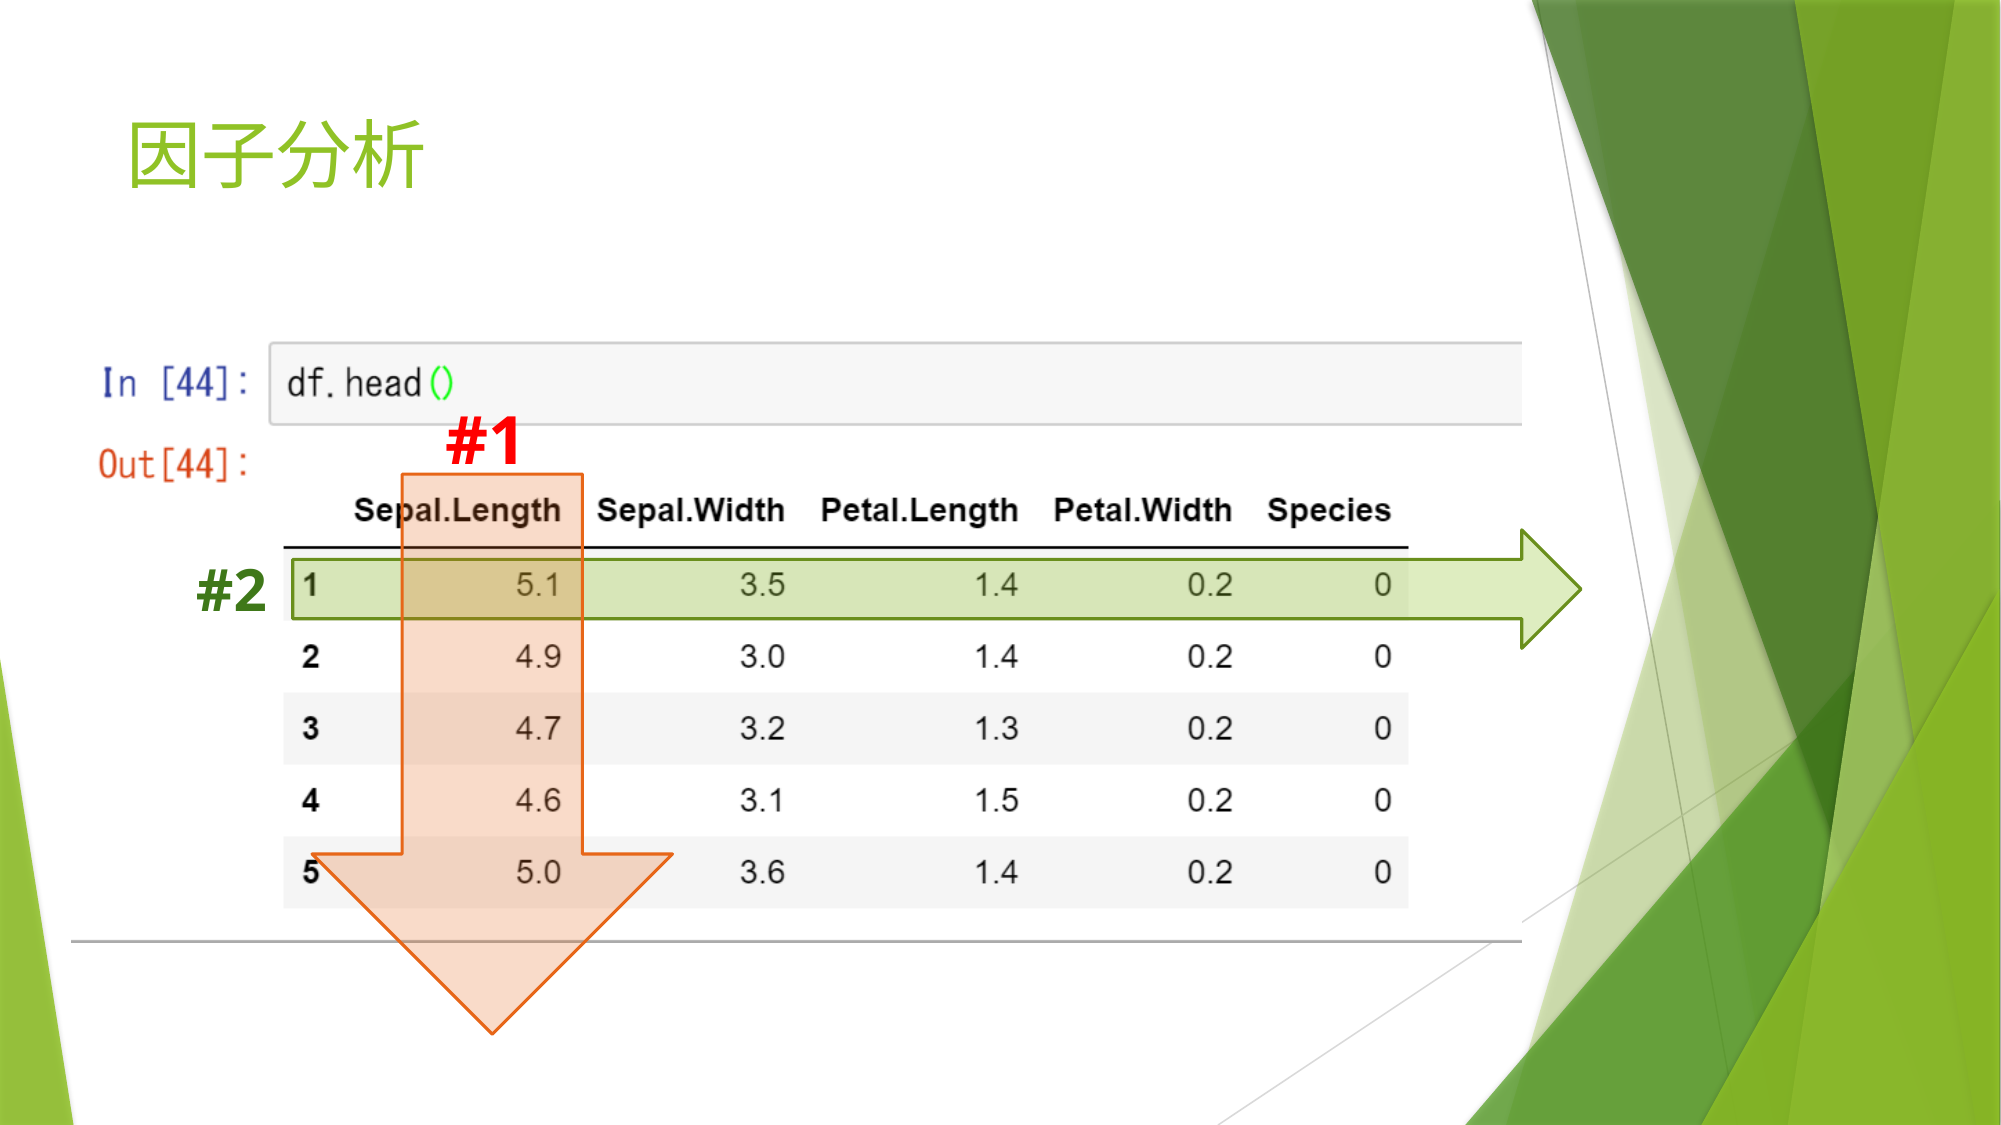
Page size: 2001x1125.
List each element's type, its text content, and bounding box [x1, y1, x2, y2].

text_box [1527, 532, 1583, 646]
title 因子分析 [111, 99, 1522, 317]
text_box [407, 952, 577, 1036]
picture [71, 320, 1522, 944]
